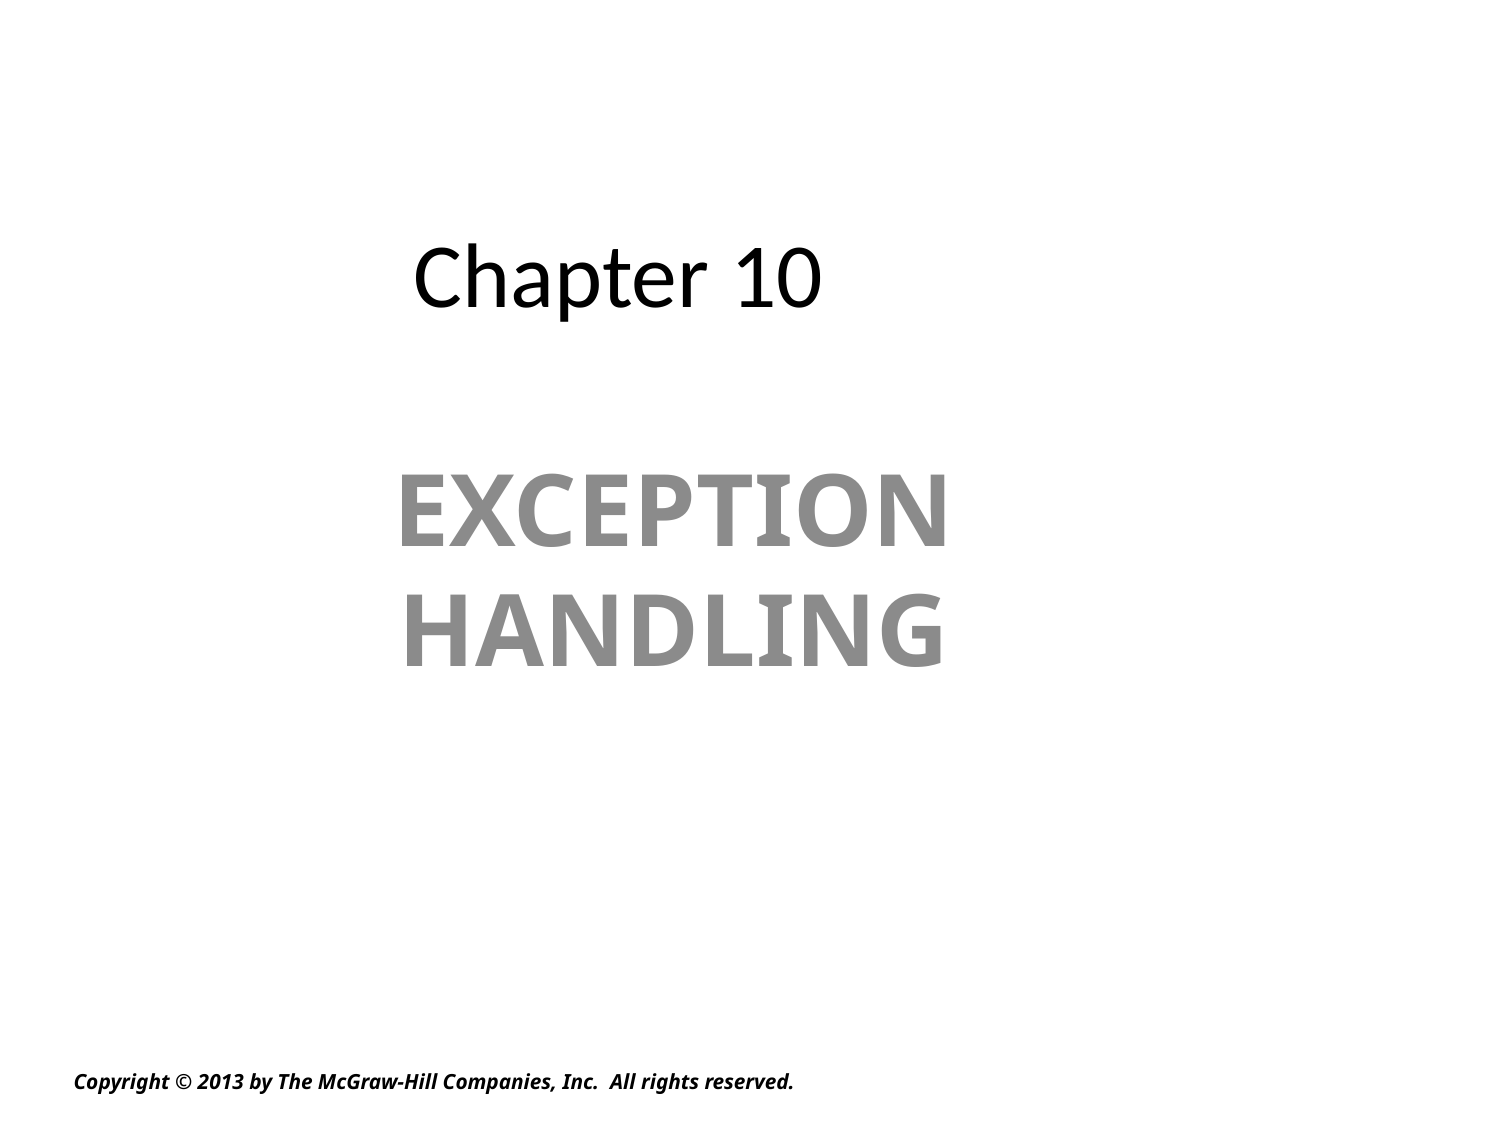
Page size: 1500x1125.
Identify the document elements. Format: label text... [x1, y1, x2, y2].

subtitle EXCEPTION HANDLING [262, 439, 1075, 727]
text_box Copyright © 2013 by The McGraw-Hill Companies, Inc. All rights reserved. [50, 1062, 814, 1101]
title Chapter 10 [0, 149, 1313, 392]
